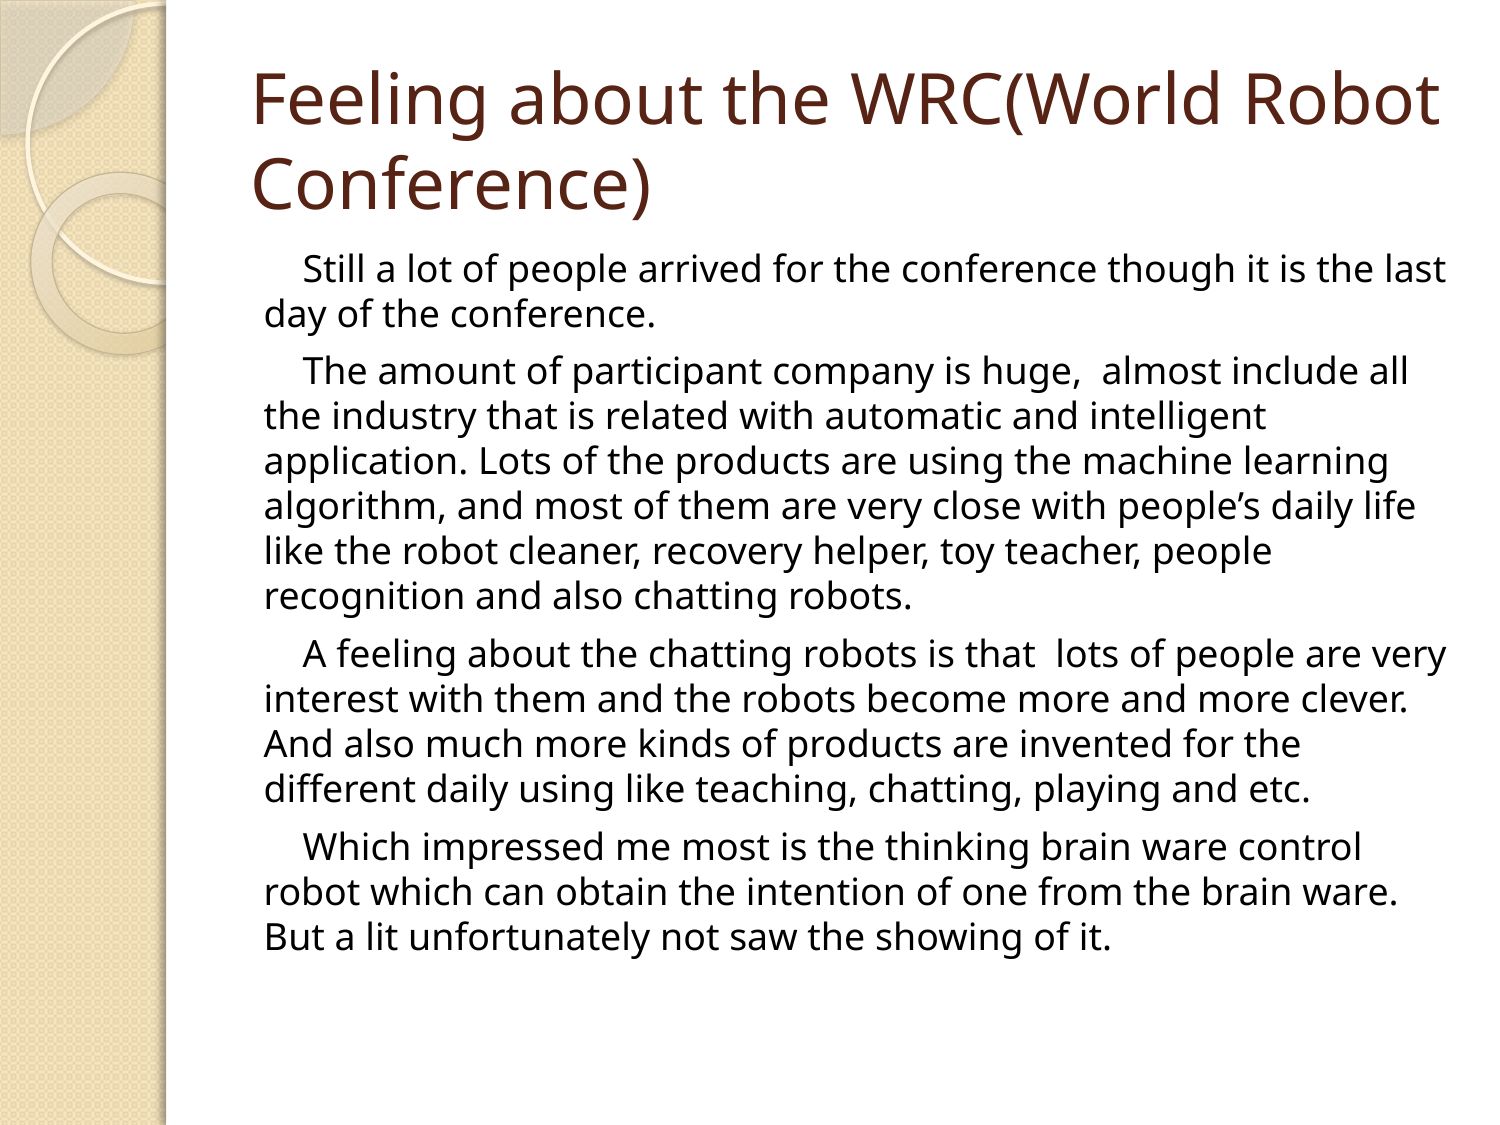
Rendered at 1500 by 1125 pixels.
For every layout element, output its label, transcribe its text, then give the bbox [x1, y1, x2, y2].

title Feeling about the WRC(World Robot Conference) [235, 45, 1466, 233]
list Still a lot of people arrived for the conference though it is the last day of the conference. The amount of participant company is huge, almost include all the industry that is related with automatic and intelligent application. Lots of the products are using the machine learning algorithm, and most of them are very close with people’s daily life like the robot cleaner, recovery helper, toy teacher, people recognition and also chatting robots. A feeling about the chatting robots is that lots of people are very interest with them and the robots become more and more clever. And also much more kinds of products are invented for the different daily using like teaching, chatting, playing and etc. Which impressed me most is the thinking brain ware control robot which can obtain the intention of one from the brain ware. But a lit unfortunately not saw the showing of it. [235, 237, 1466, 1025]
